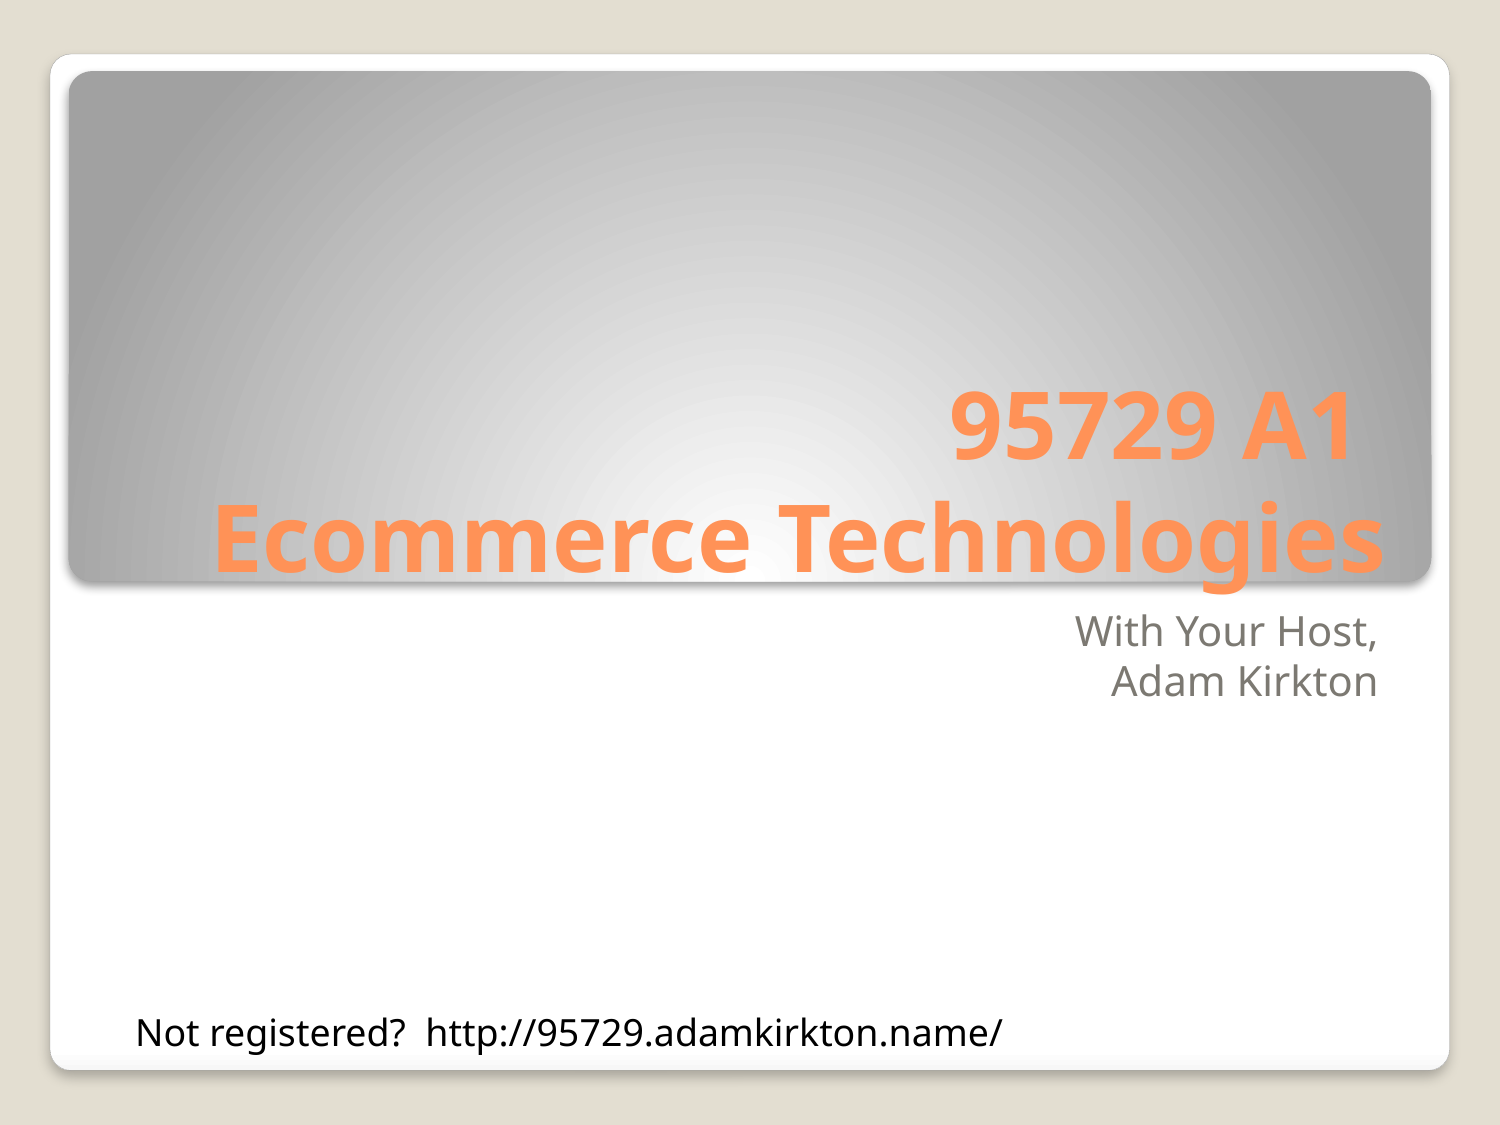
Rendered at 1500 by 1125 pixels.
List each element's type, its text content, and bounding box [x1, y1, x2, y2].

subtitle With Your Host, Adam Kirkton [118, 604, 1394, 755]
text_box Not registered? http://95729.adamkirkton.name/ [120, 1001, 1019, 1062]
title 95729 A1 Ecommerce Technologies [118, 298, 1394, 599]
